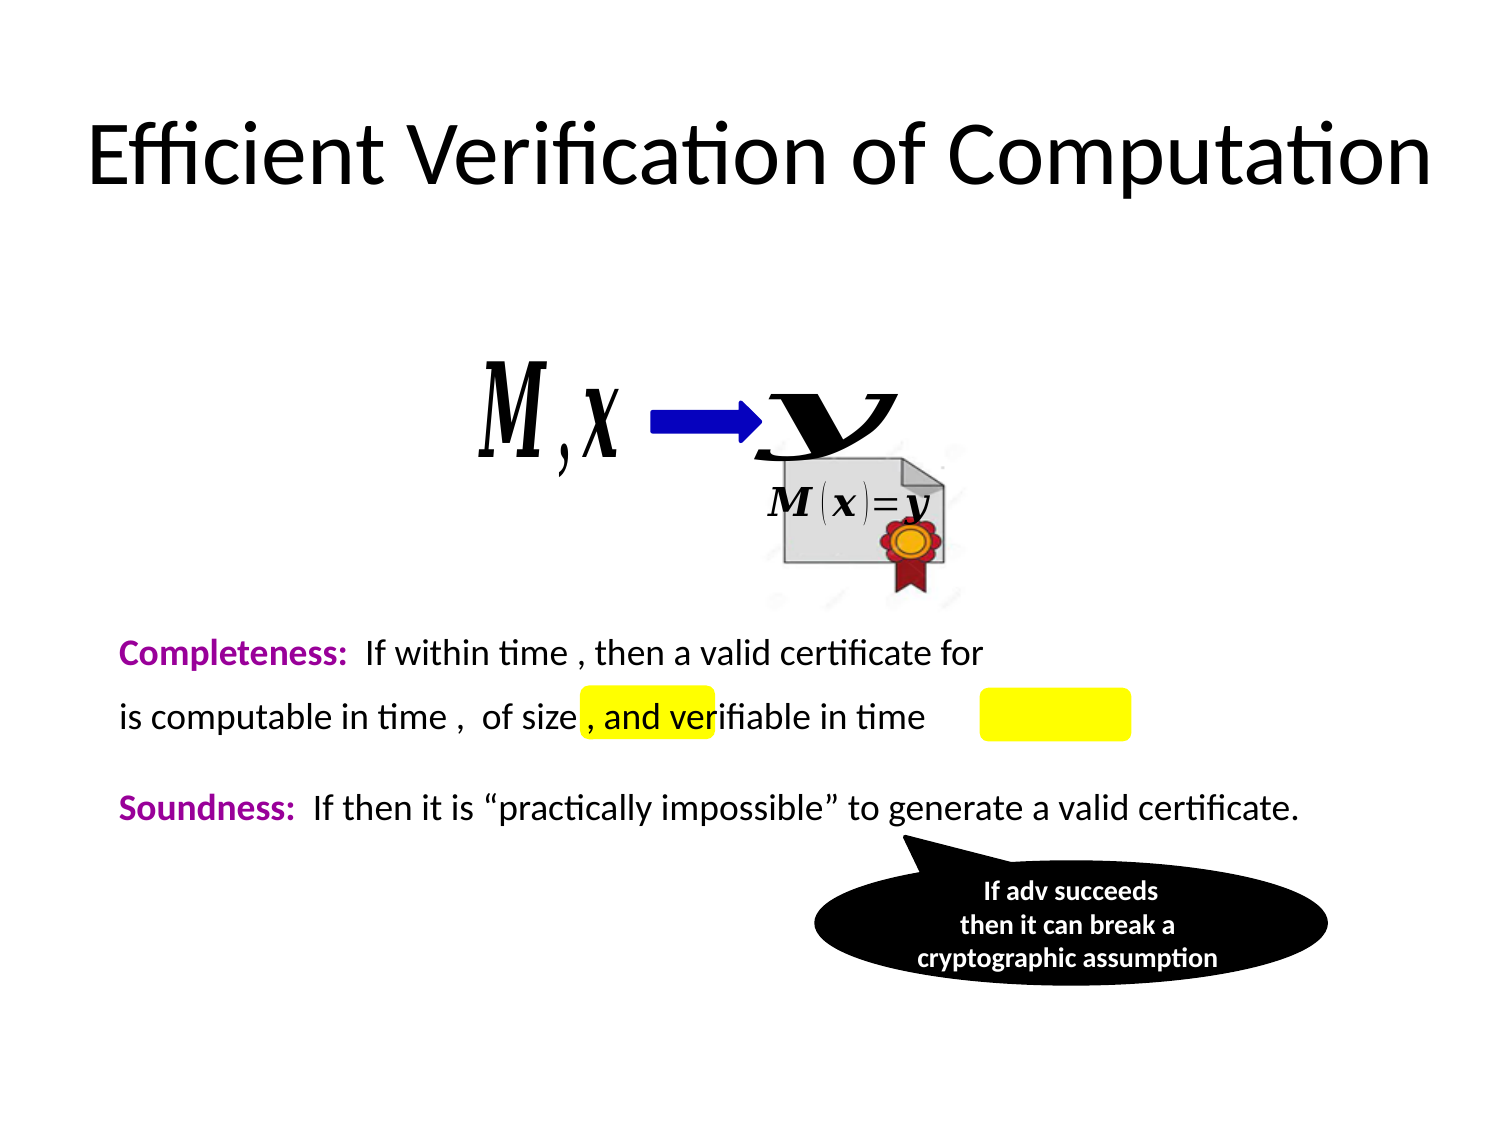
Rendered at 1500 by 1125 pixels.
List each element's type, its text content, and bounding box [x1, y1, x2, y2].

text_box [650, 400, 763, 444]
picture [760, 438, 970, 613]
title Efficient Verification of Computation [0, 29, 1500, 267]
text_box [977, 685, 1134, 744]
text_box If adv succeeds then it can break a cryptographic assumption [814, 834, 1328, 986]
text_box [577, 683, 718, 742]
